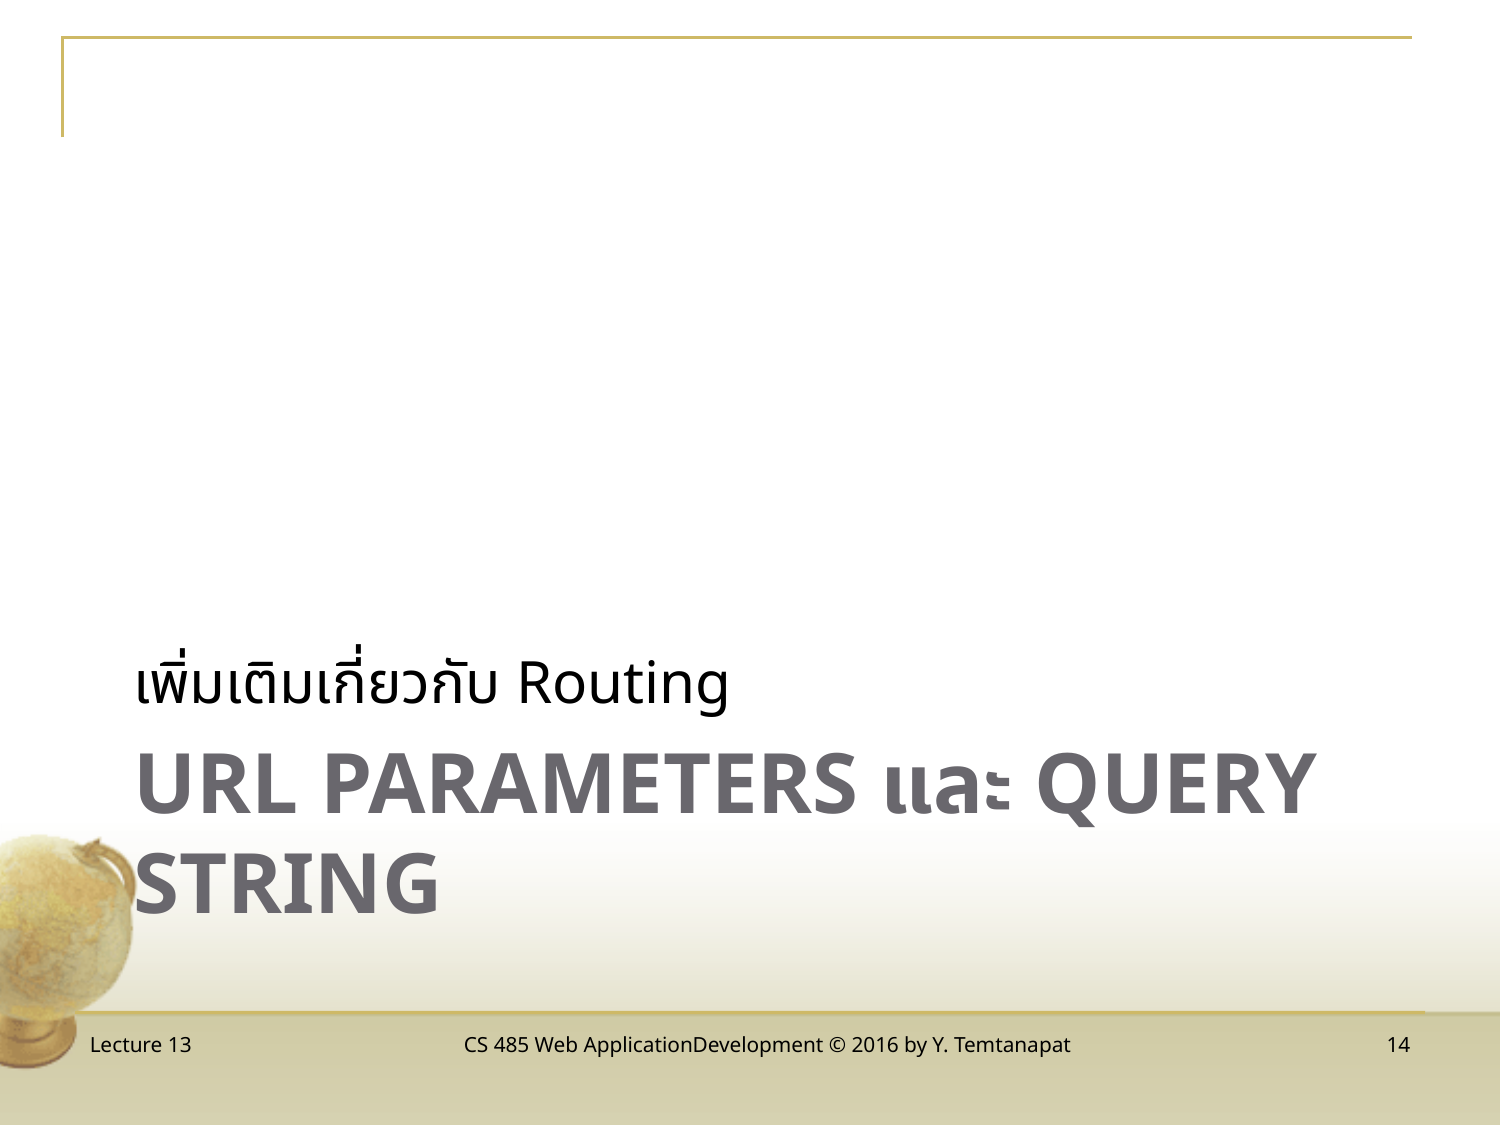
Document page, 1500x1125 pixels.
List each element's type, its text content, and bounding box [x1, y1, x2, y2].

list เพิ่มเติมเกี่ยวกับ Routing [118, 476, 1394, 724]
footer CS 485 Web ApplicationDevelopment © 2016 by Y. Temtanapat [316, 1024, 1218, 1100]
slide_number 14 [1218, 1024, 1425, 1100]
list Body Parser กำหนดวิธีการประมวลผล request body ว่าเป็น URL encoded ของ JSON data โดยพิจารณาจาก request Content-Type Body Parser เมื่อทำงานเสร็จแล้วจะให้ข้อมูลนั้นใน body property ของ request object Body Parser ควรจะถูก loaded ก่อน routes อื่น ๆ ที่จะใช้งาน request body data หากใช้ express เวอร์ชัน 4.16 ขึ้นไป สามารถใช้ express.json แทนได้ [0, 0, 1500, 1125]
slide_number Lecture 13 [75, 1024, 316, 1100]
title URL parameters และ Query string [118, 724, 1394, 947]
